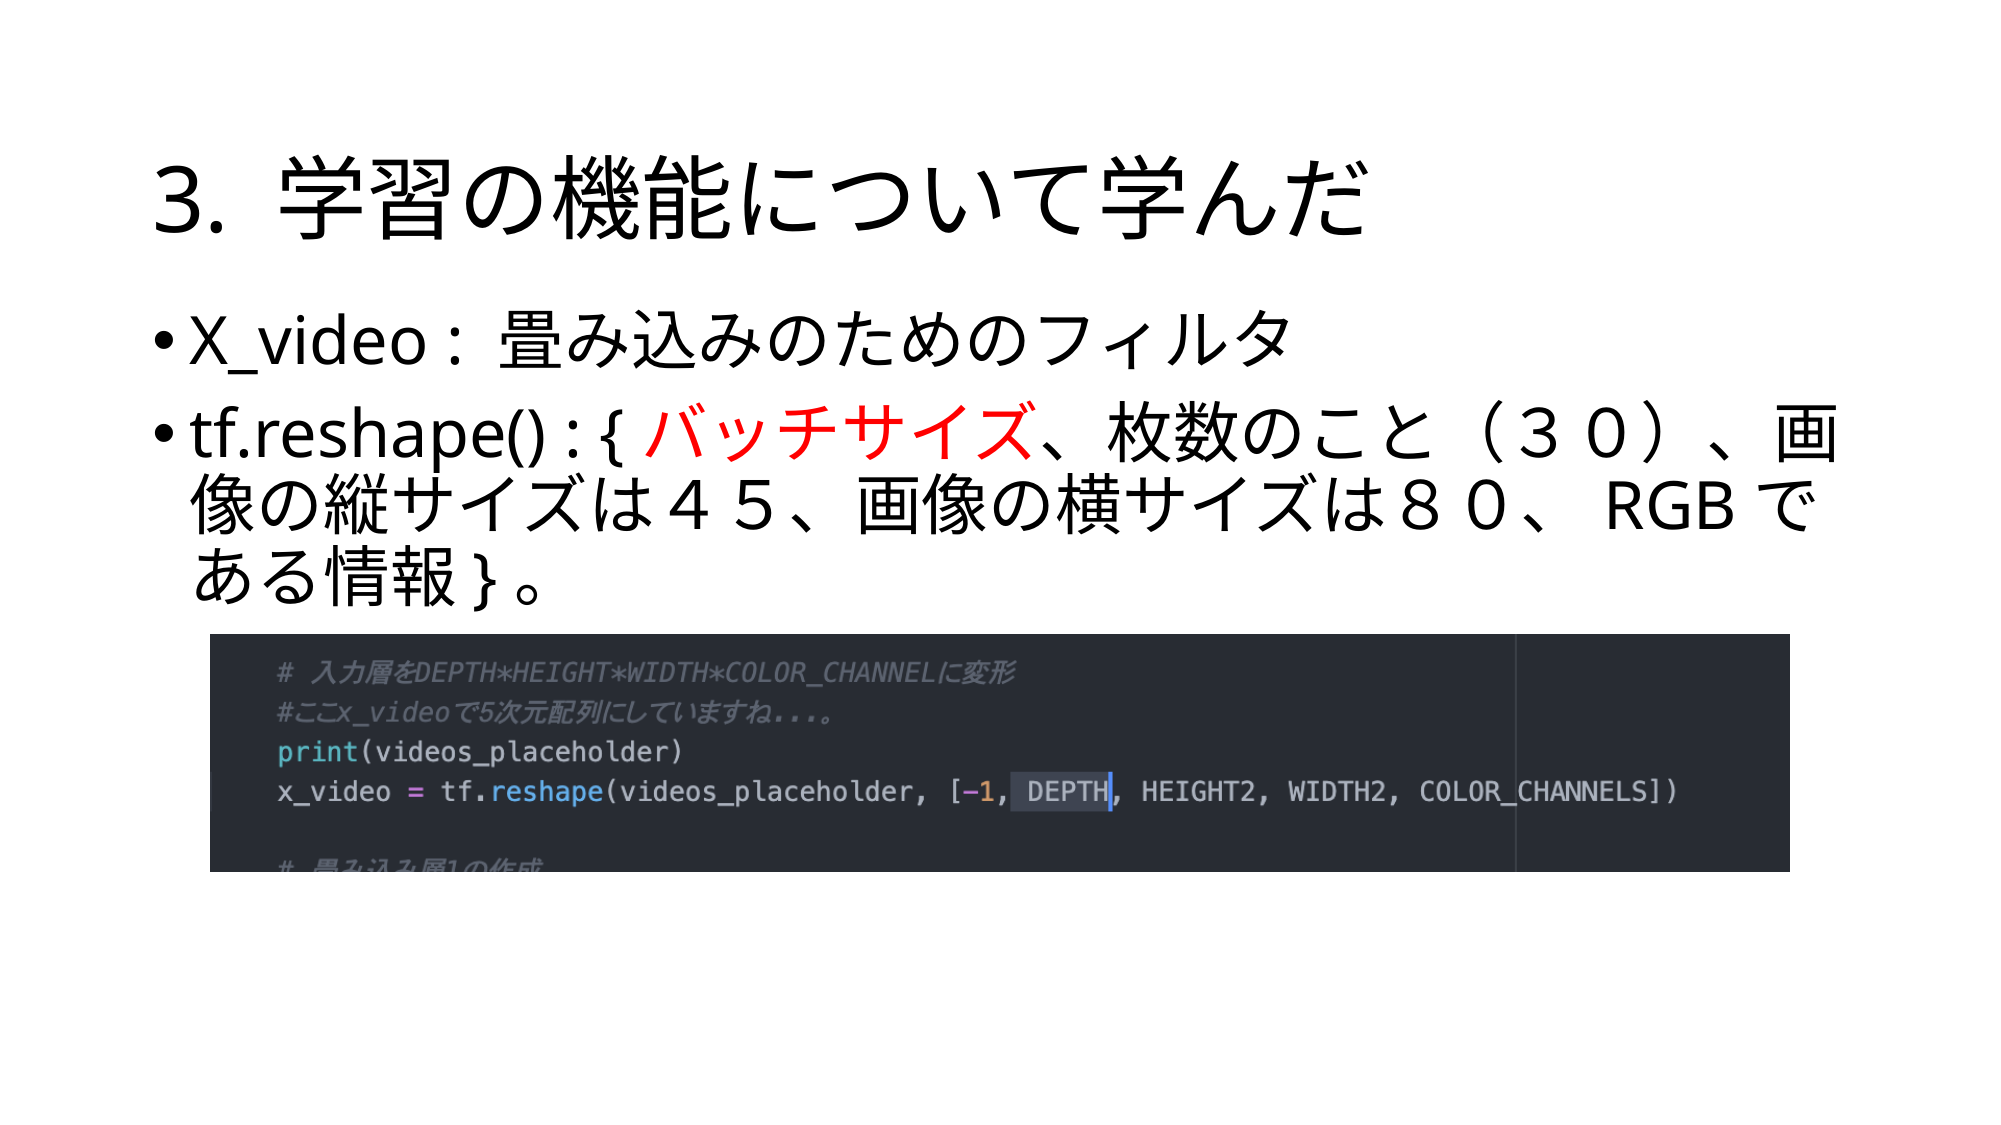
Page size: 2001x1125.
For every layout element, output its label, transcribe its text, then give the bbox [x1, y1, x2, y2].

title 3. 学習の機能について学んだ [137, 59, 1863, 278]
list X_video : 畳み込みのためのフィルタ tf.reshape() : {バッチサイズ、枚数のこと（３０）、画像の縦サイズは４５、画像の横サイズは８０、RGBである情報}。 [137, 299, 1863, 1014]
picture [210, 634, 1790, 872]
